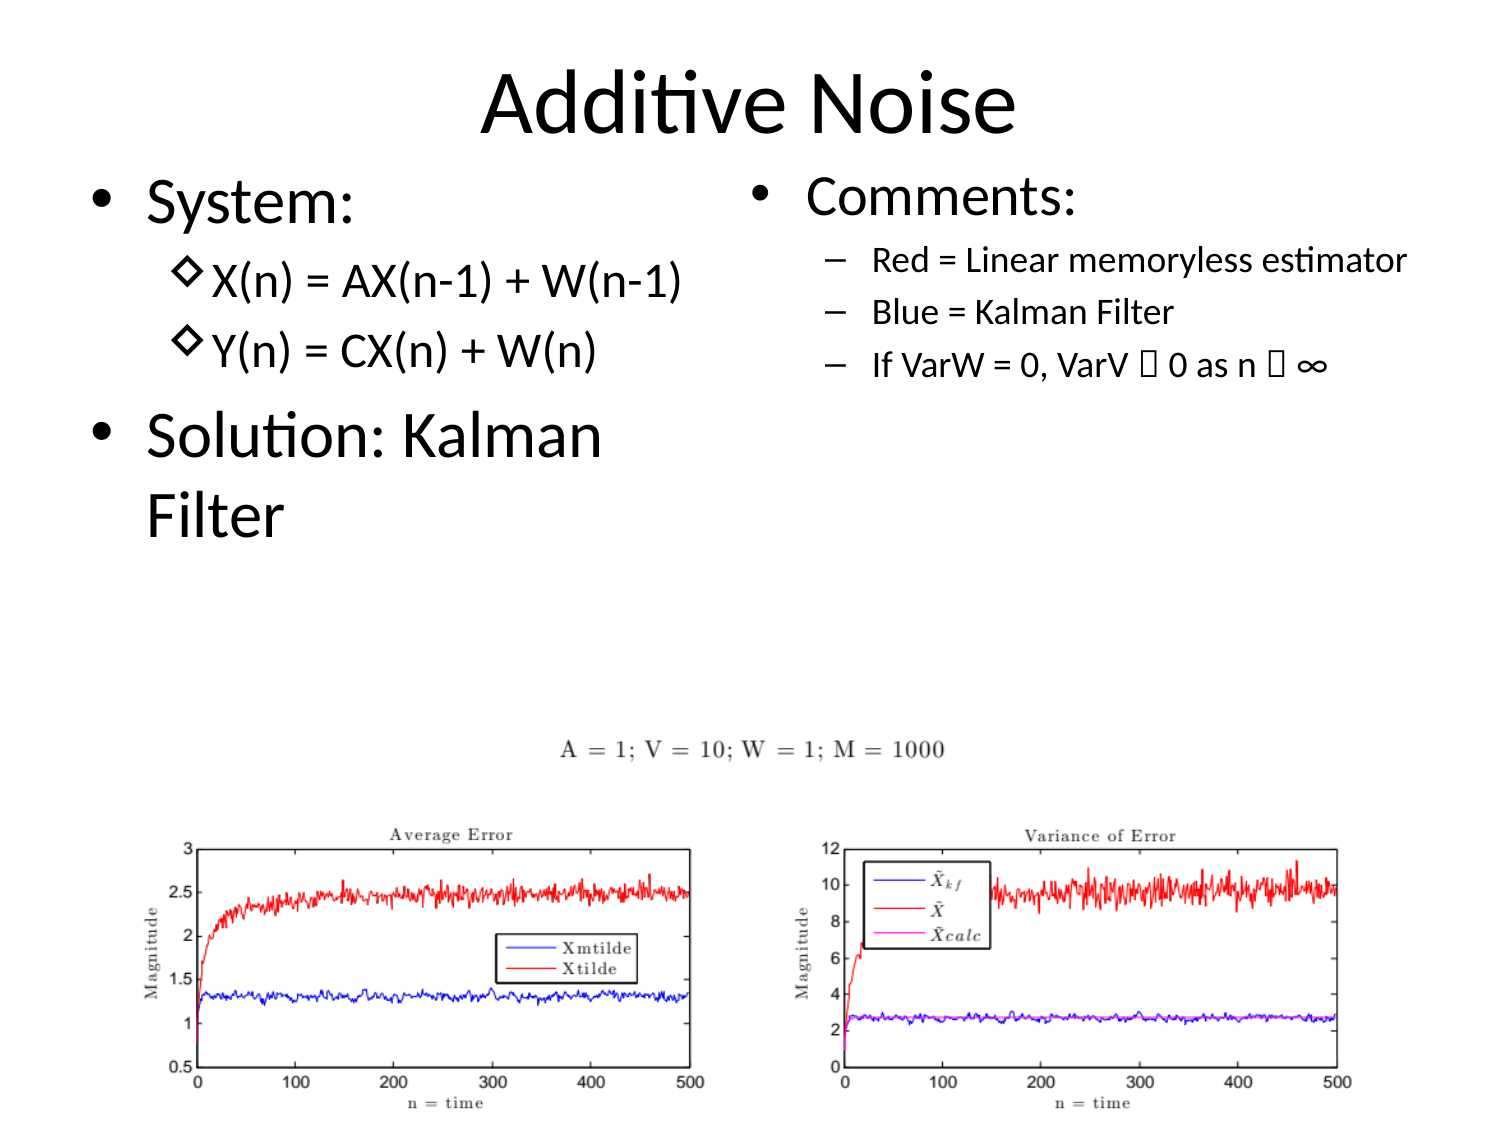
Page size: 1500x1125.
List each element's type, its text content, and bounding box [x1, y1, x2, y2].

title Additive Noise [75, 3, 1425, 149]
list System: X(n) = AX(n-1) + W(n-1) Y(n) = CX(n) + W(n) Solution: Kalman Filter Comments: Red = Linear memoryless estimator Blue = Kalman Filter If VarW = 0, VarV  0 as n  ∞ [75, 149, 1425, 724]
picture [128, 737, 1372, 1125]
